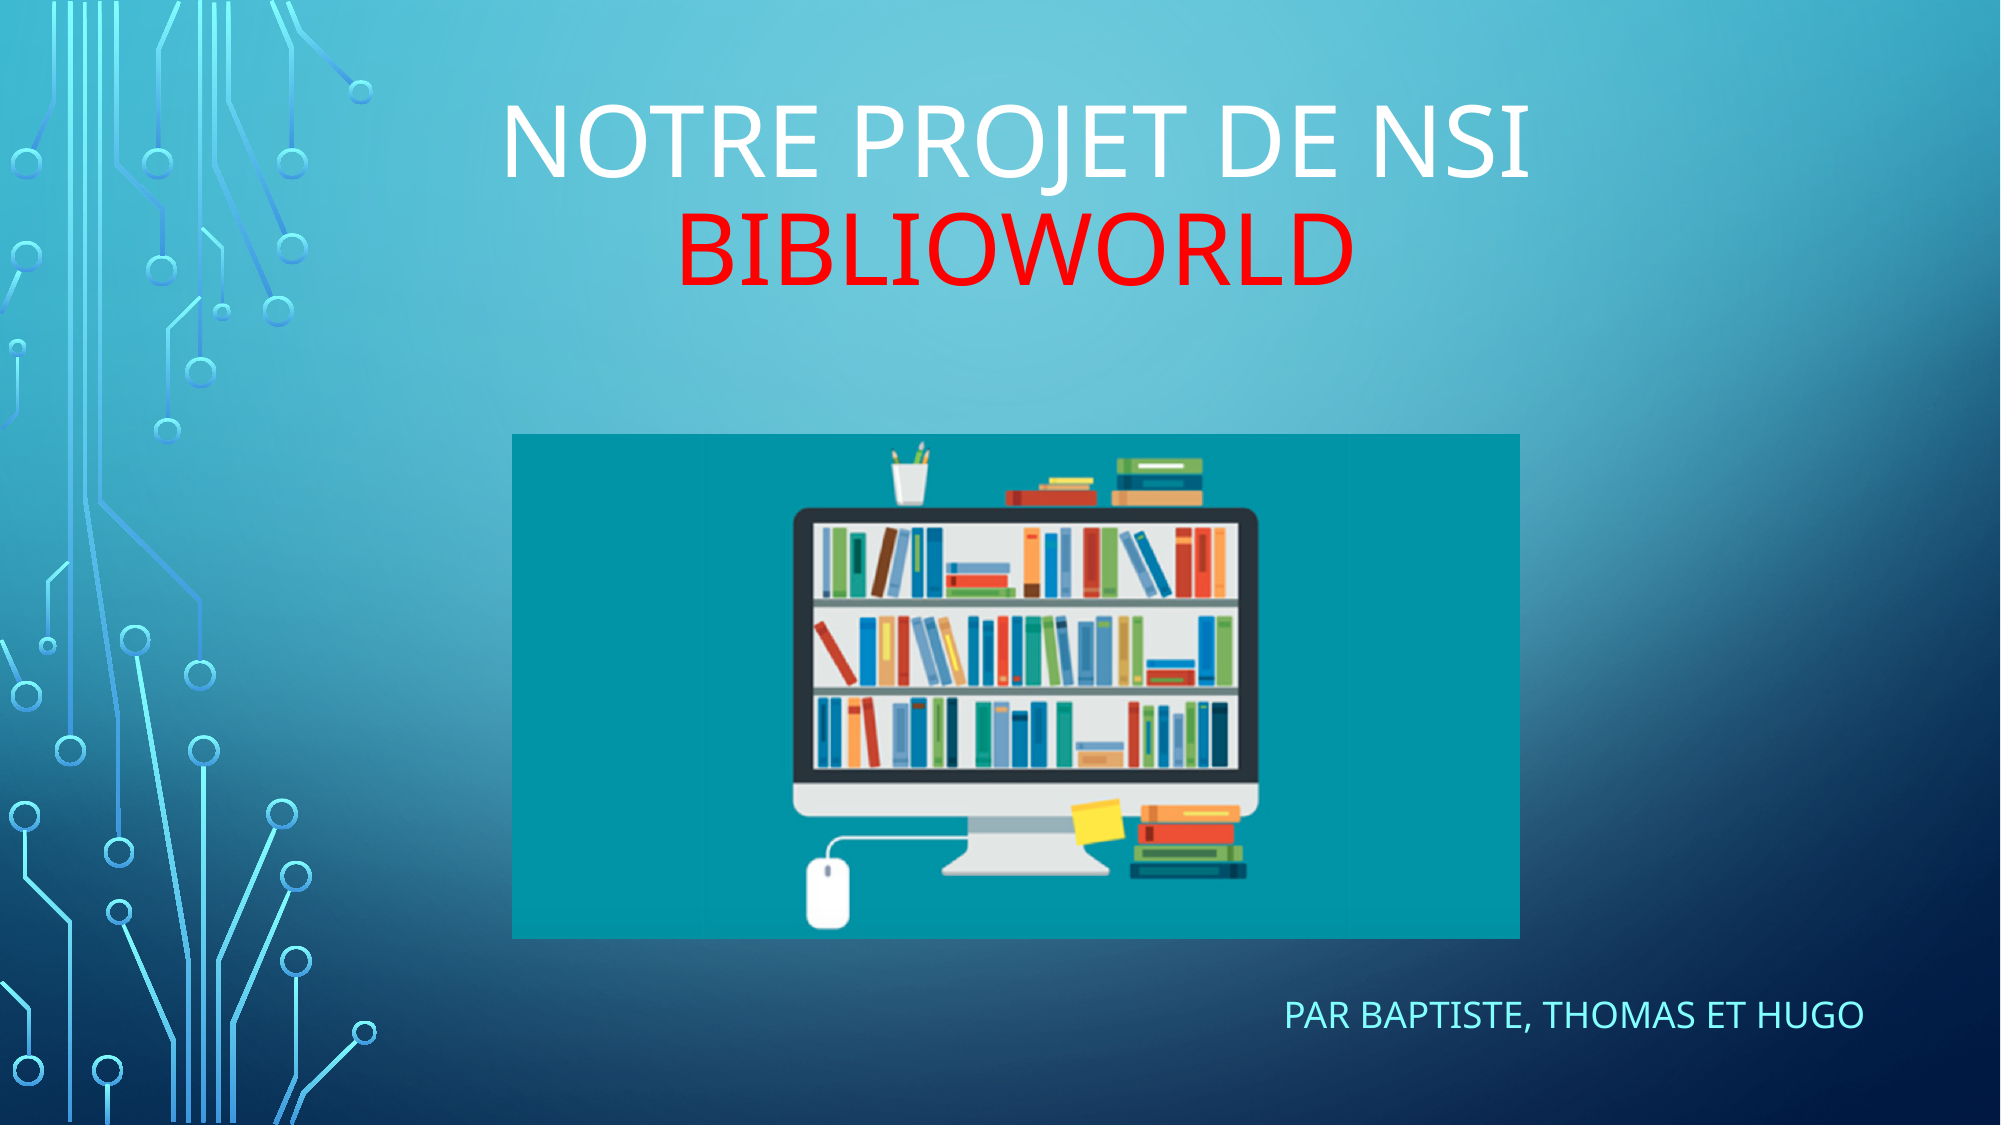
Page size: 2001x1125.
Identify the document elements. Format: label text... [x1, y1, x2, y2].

subtitle Par Baptiste, Thomas et Hugo [1268, 975, 1895, 1085]
picture [512, 434, 1520, 939]
title Notre Projet de NSI BibliOworld [294, 43, 1738, 435]
